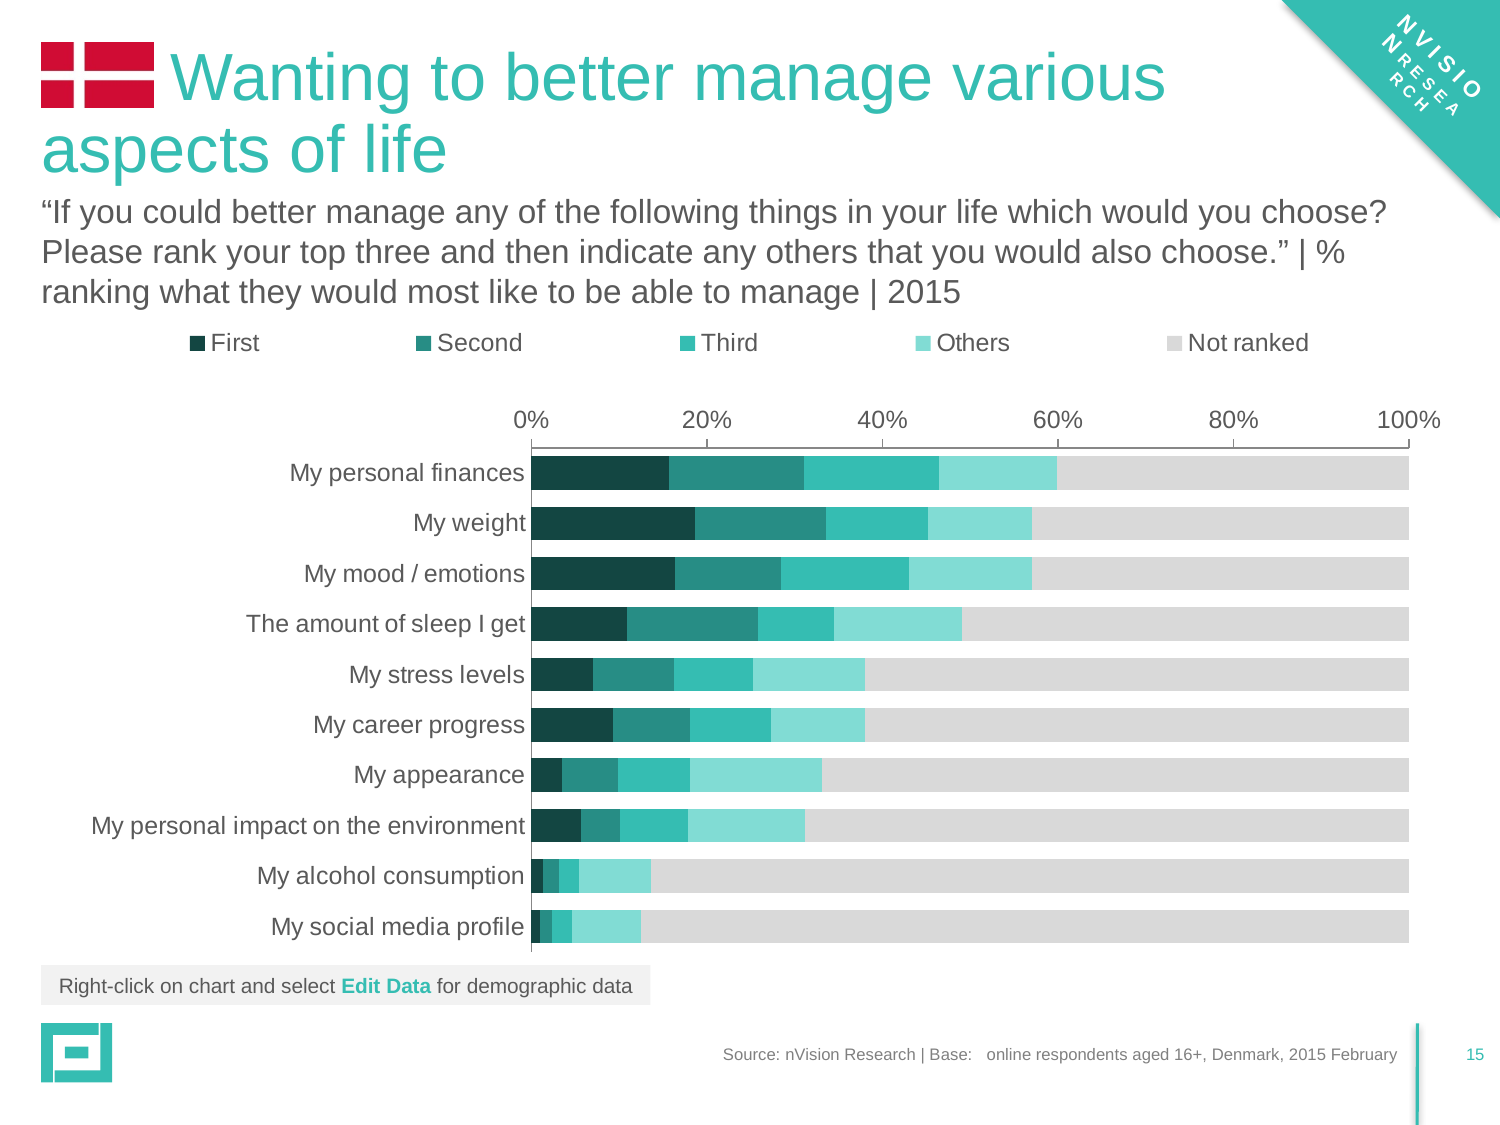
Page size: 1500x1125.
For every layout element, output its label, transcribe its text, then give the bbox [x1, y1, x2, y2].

title Wanting to better manage various aspects of life [151, 42, 1276, 116]
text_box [1281, 0, 1500, 219]
chart [40, 302, 1460, 965]
list Source: nVision Research | Base: online respondents aged 16+, Denmark, 2015 February [112, 1039, 1414, 1072]
picture [40, 42, 154, 108]
list “If you could better manage any of the following things in your life which would you choose? Please rank your top three and then indicate any others that you would also choose.” | % ranking what they would most like to be able to manage | 2015 [41, 190, 1459, 301]
text_box Right-click on chart and select Edit Data for demographic data [41, 972, 651, 1005]
